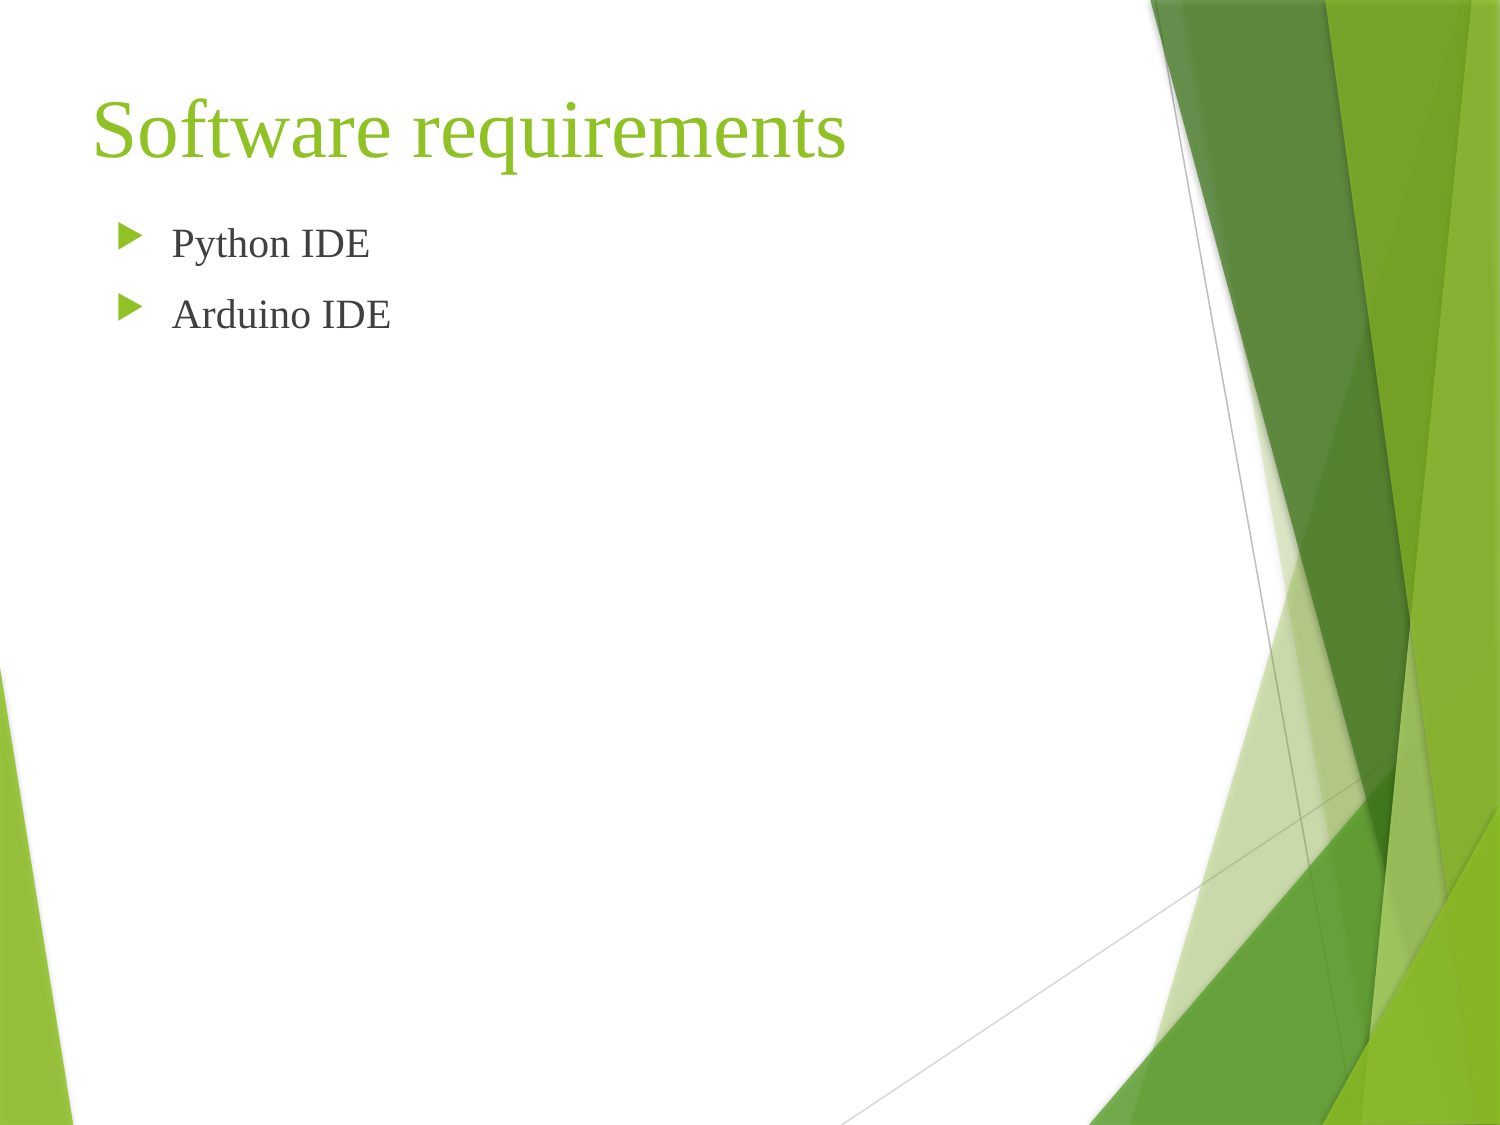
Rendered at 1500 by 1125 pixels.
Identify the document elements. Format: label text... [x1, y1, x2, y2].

list Python IDE Arduino IDE [100, 208, 1142, 386]
title Software requirements [76, 66, 1164, 187]
